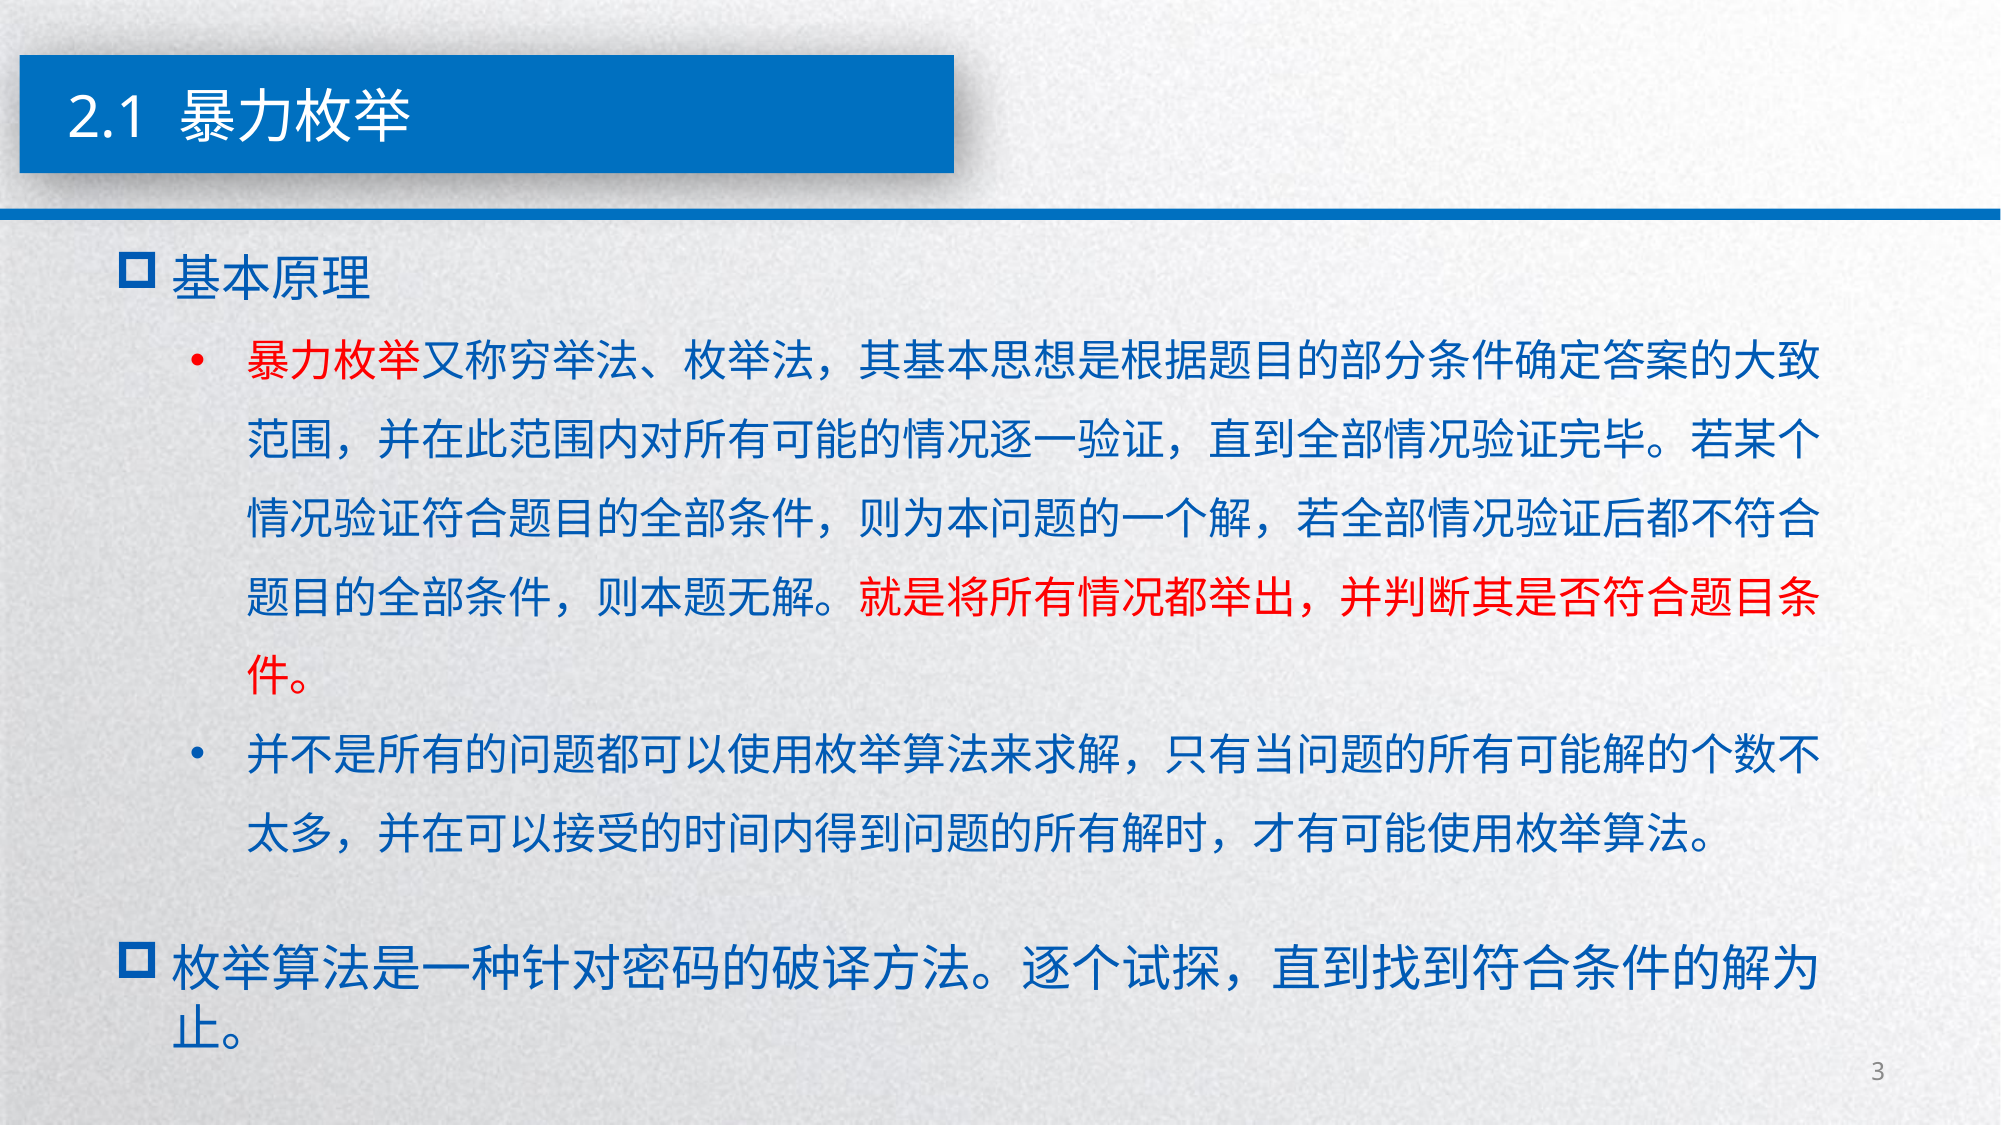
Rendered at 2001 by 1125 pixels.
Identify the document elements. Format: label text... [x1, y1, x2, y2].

text_box 2.1 暴力枚举 [67, 78, 926, 149]
text_box 基本原理 暴力枚举又称穷举法、枚举法，其基本思想是根据题目的部分条件确定答案的大致范围，并在此范围内对所有可能的情况逐一验证，直到全部情况验证完毕。若某个情况验证符合题目的全部条件，则为本问题的一个解，若全部情况验证后都不符合题目的全部条件，则本题无解。就是将所有情况都举出，并判断其是否符合题目条件。 并不是所有的问题都可以使用枚举算法来求解，只有当问题的所有可能解的个数不太多，并在可以接受的时间内得到问题的所有解时，才有可能使用枚举算法。 枚举算法是一种针对密码的破译方法。逐个试探，直到找到符合条件的解为止。 [99, 239, 1860, 1064]
picture [0, 0, 2001, 208]
slide_number 3 [1433, 1042, 1901, 1103]
picture [0, 220, 2001, 1125]
